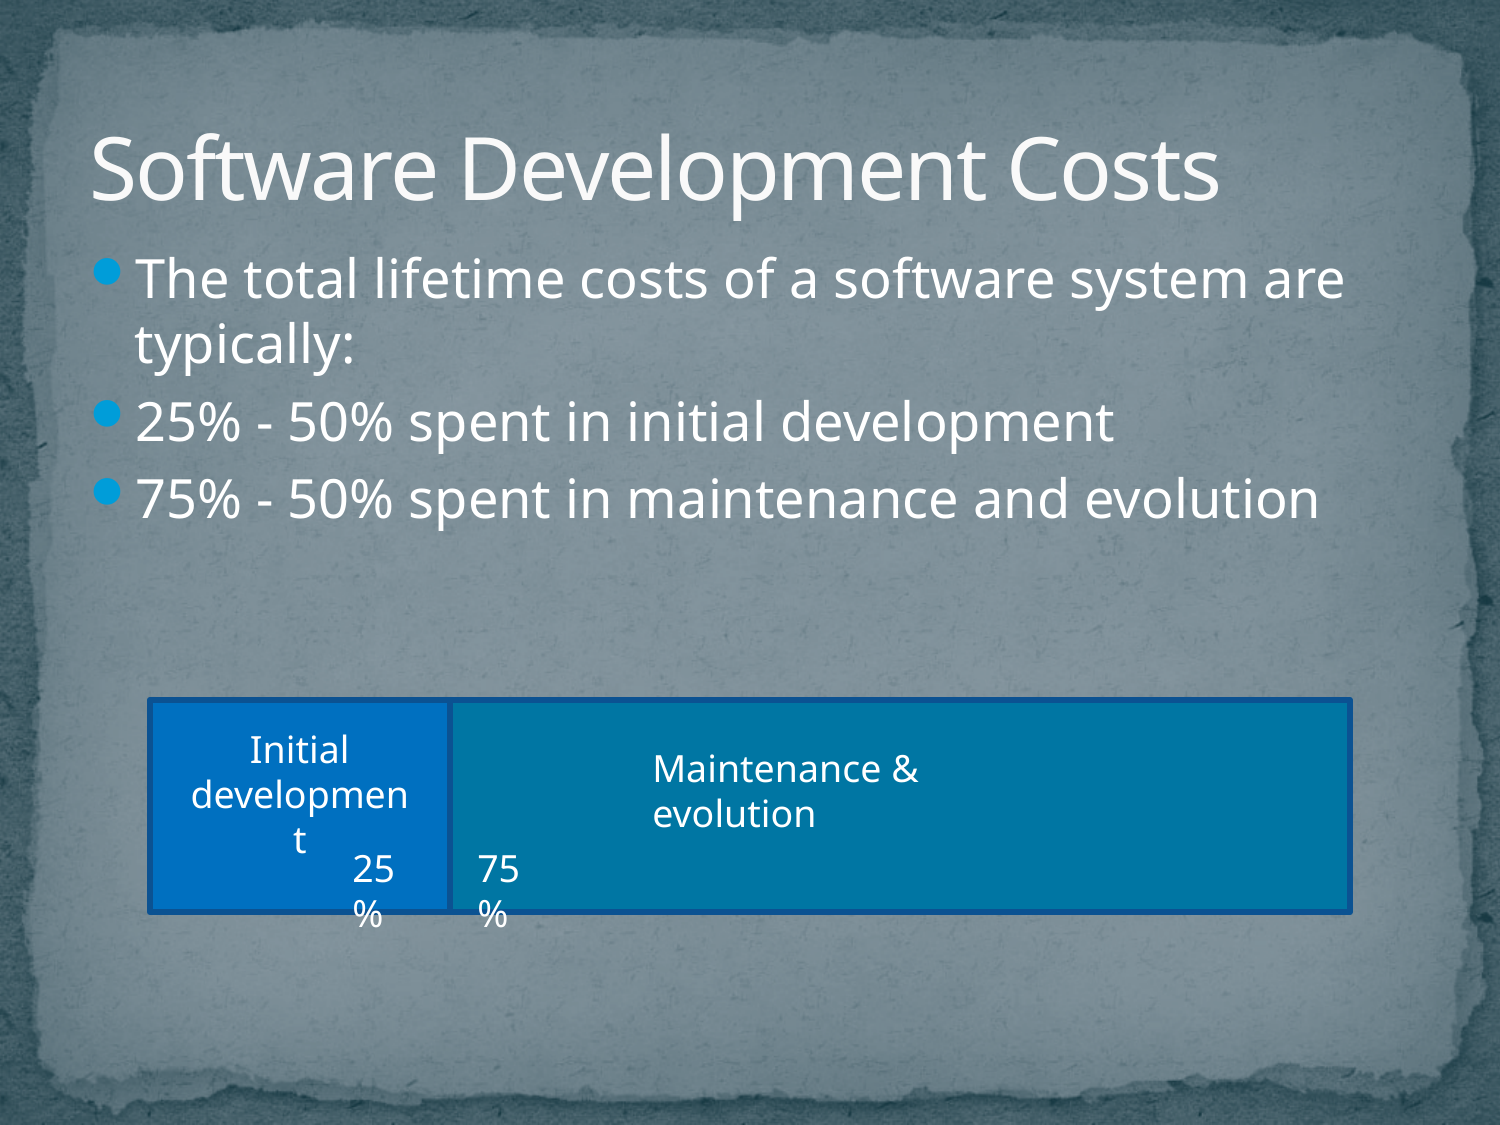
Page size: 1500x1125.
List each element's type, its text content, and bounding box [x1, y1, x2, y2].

text_box 25% [337, 837, 438, 943]
list The total lifetime costs of a software system are typically: 25% - 50% spent in initial development 75% - 50% spent in maintenance and evolution [75, 237, 1425, 1005]
text_box Initial development [174, 718, 425, 869]
text_box [147, 697, 447, 915]
title Software Development Costs [74, 24, 1425, 225]
text_box [447, 697, 1353, 915]
text_box Maintenance & evolution [637, 737, 1100, 843]
text_box 75% [462, 837, 563, 943]
